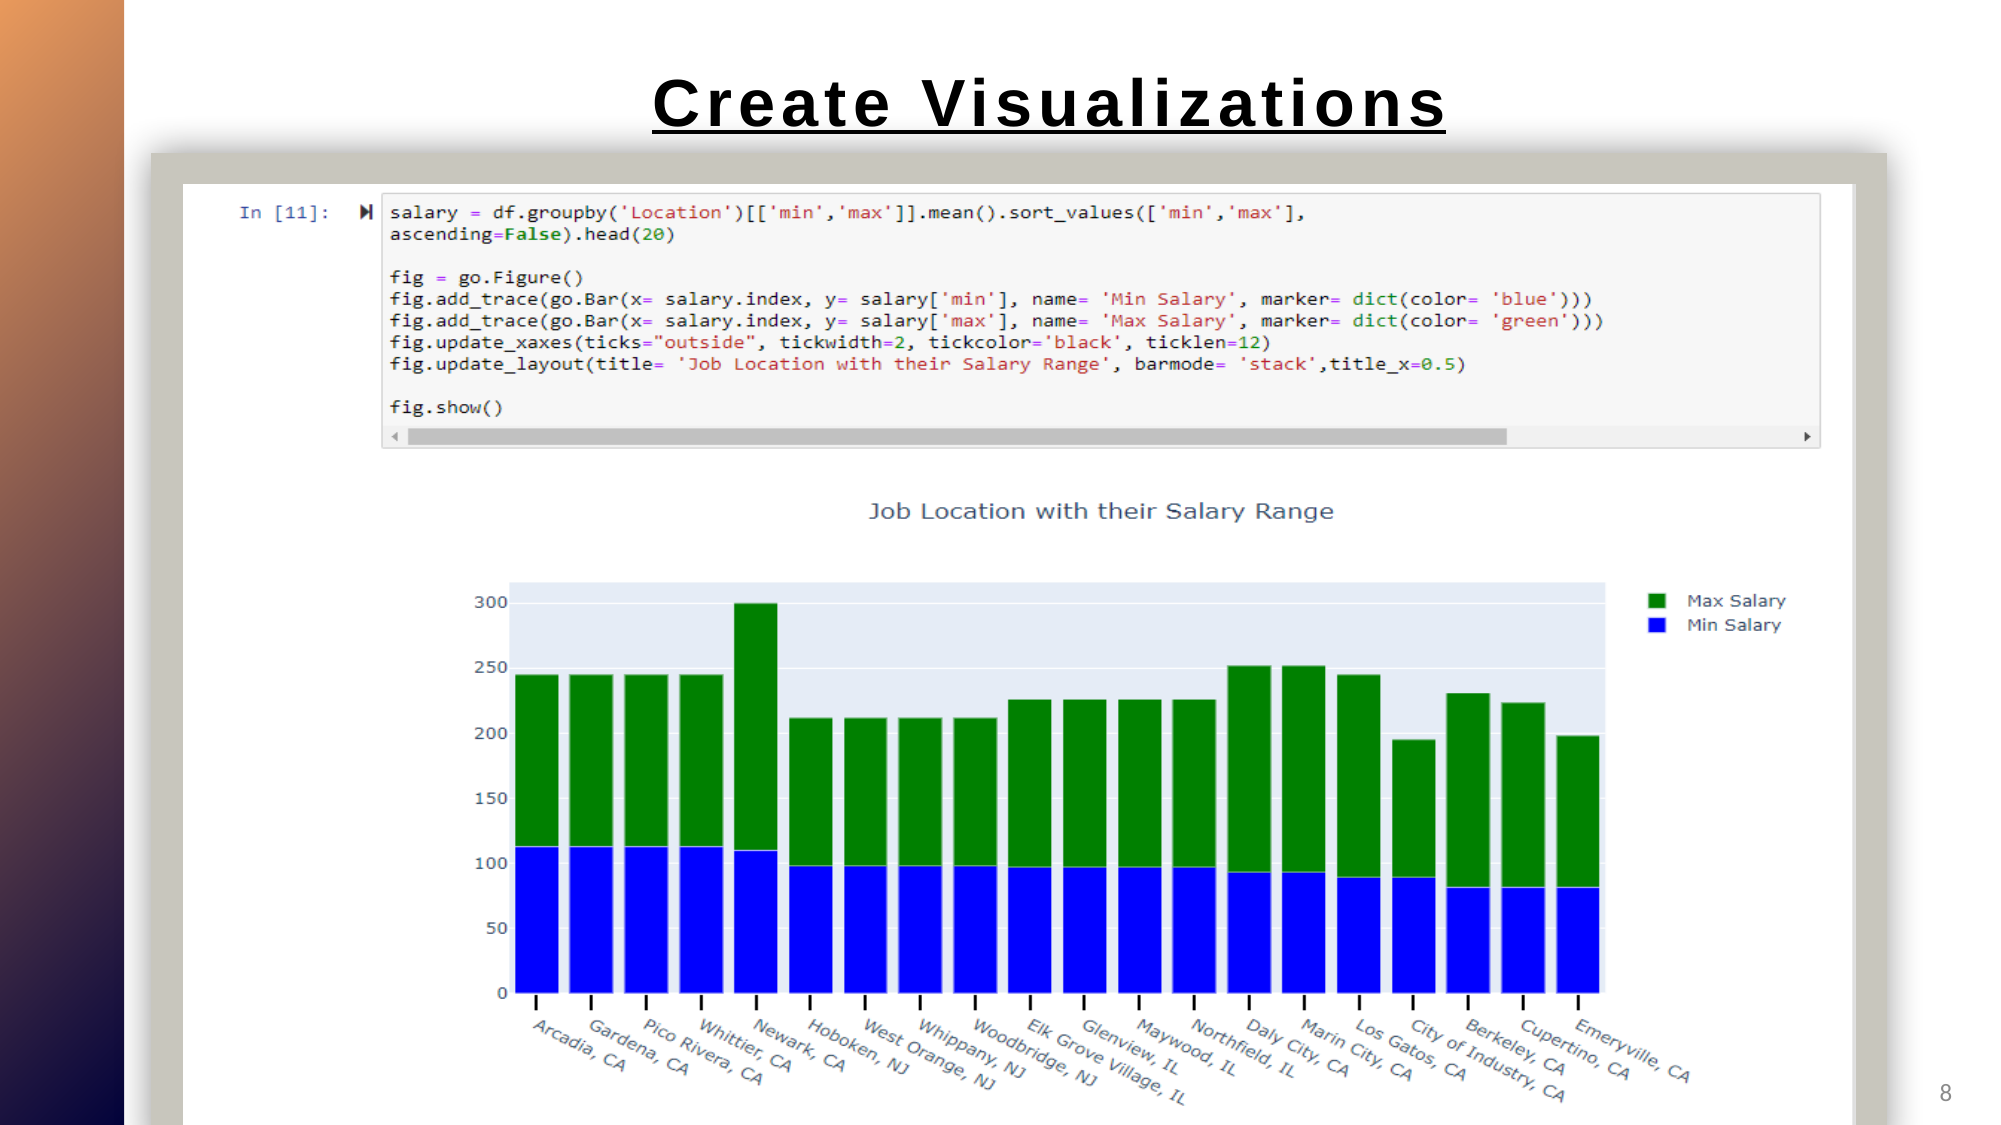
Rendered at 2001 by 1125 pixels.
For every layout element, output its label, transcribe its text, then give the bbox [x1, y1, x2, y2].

picture [182, 184, 1857, 1125]
slide_number 8 [1913, 1061, 1968, 1121]
title Create Visualizations [146, 40, 1952, 159]
text_box [0, 0, 125, 1125]
